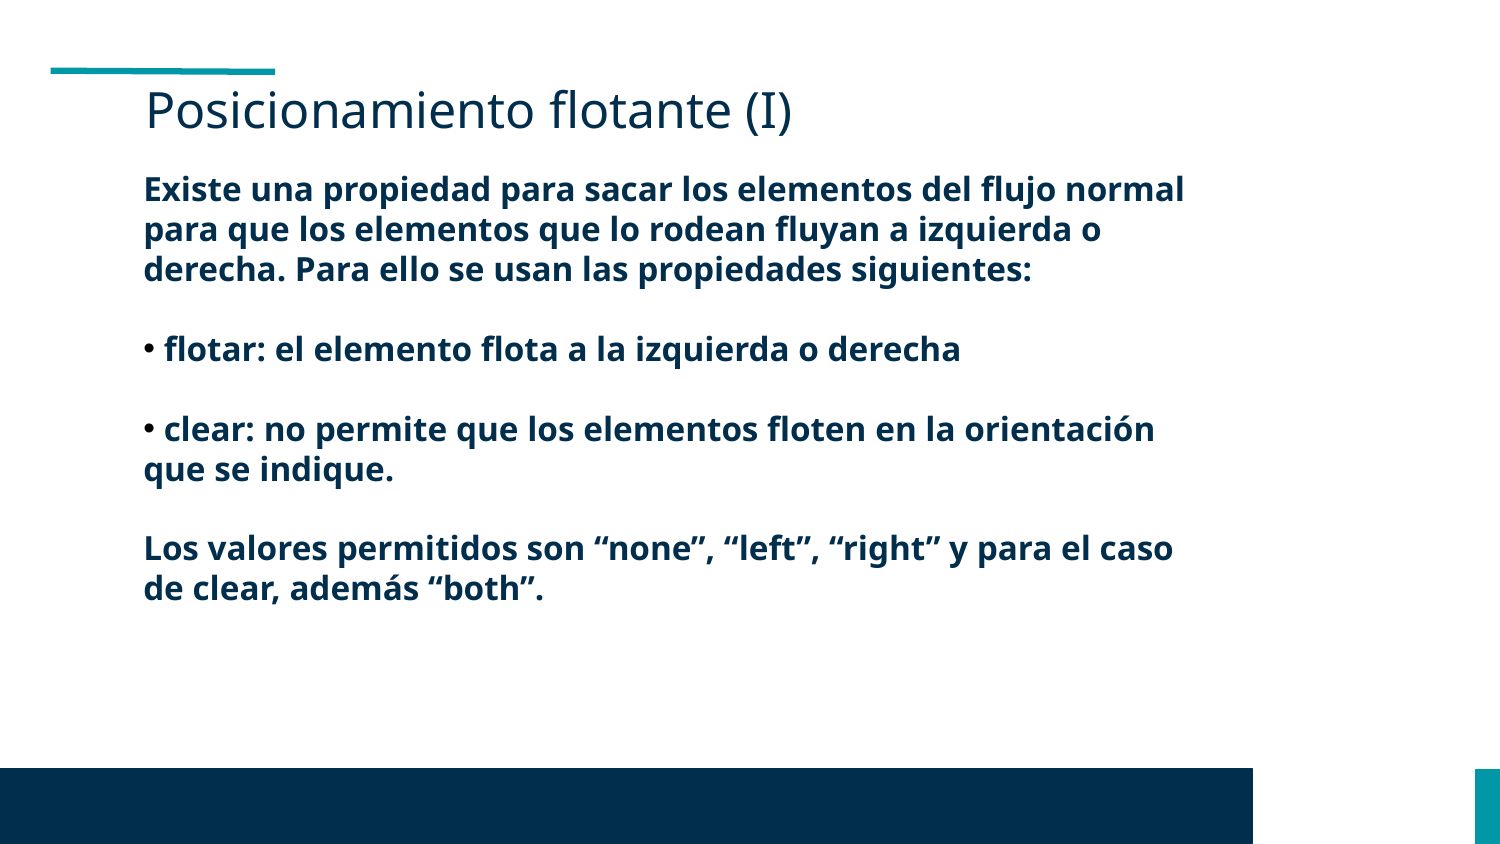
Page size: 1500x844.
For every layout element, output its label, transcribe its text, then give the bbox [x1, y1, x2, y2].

text_box Existe una propiedad para sacar los elementos del flujo normal para que los elementos que lo rodean fluyan a izquierda o derecha. Para ello se usan las propiedades siguientes: flotar: el elemento flota a la izquierda o derecha clear: no permite que los elementos floten en la orientación que se indique. Los valores permitidos son “none”, “left”, “right” y para el caso de clear, además “both”. [128, 153, 1207, 782]
text_box Posicionamiento flotante (I) [130, 63, 1420, 159]
text_box [0, 768, 1252, 844]
text_box [1476, 769, 1500, 844]
